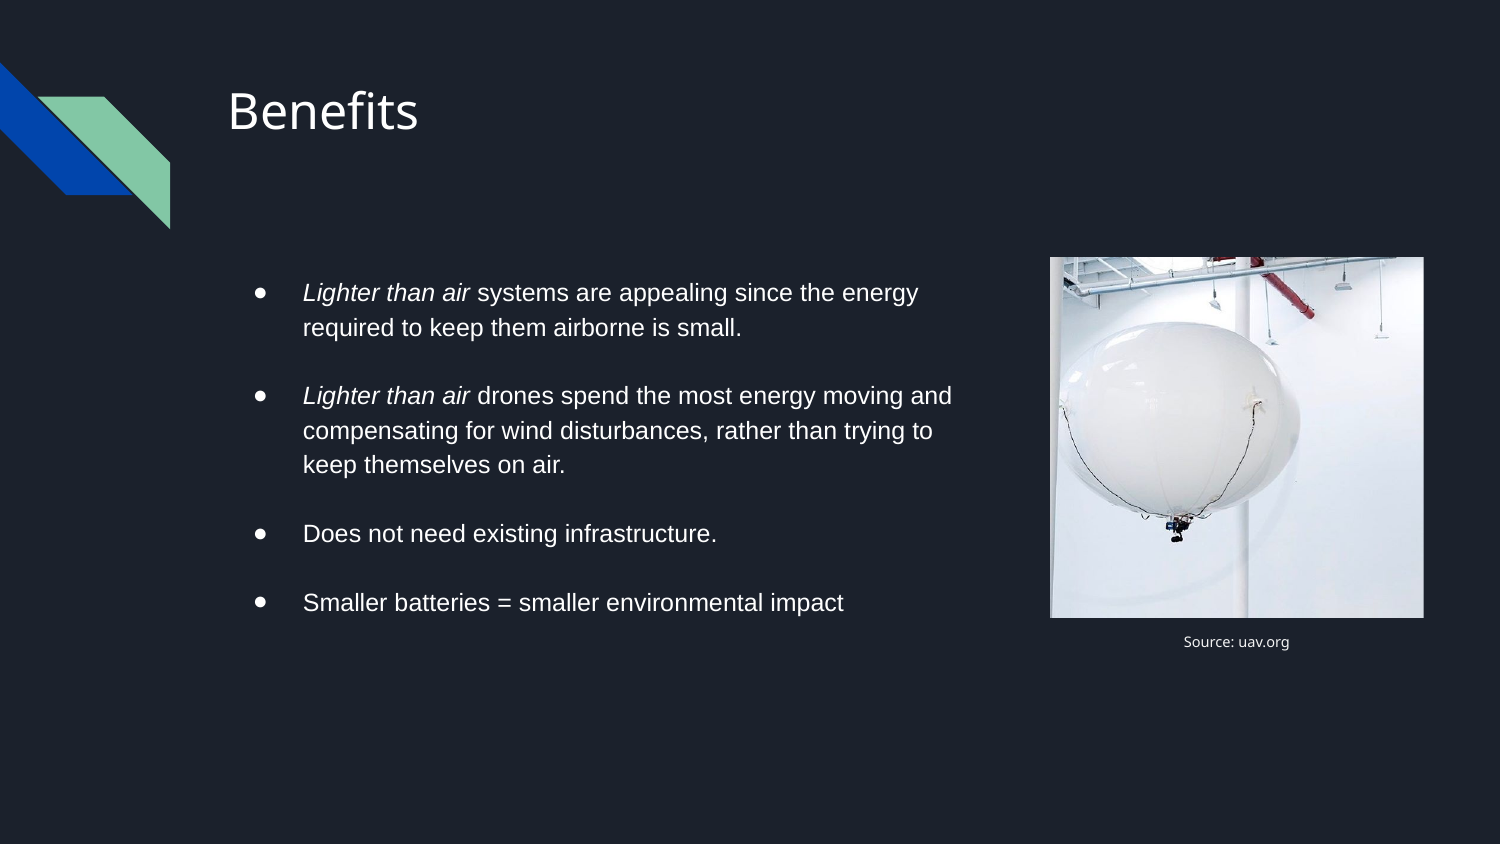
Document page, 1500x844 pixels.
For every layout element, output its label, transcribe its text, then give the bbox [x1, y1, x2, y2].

title Benefits [212, 64, 1368, 215]
text_box Source: uav.org [1087, 625, 1386, 653]
picture [1049, 256, 1424, 619]
list Lighter than air systems are appealing since the energy required to keep them airborne is small. Lighter than air drones spend the most energy moving and compensating for wind disturbances, rather than trying to keep themselves on air. Does not need existing infrastructure. Smaller batteries = smaller environmental impact [212, 257, 969, 735]
